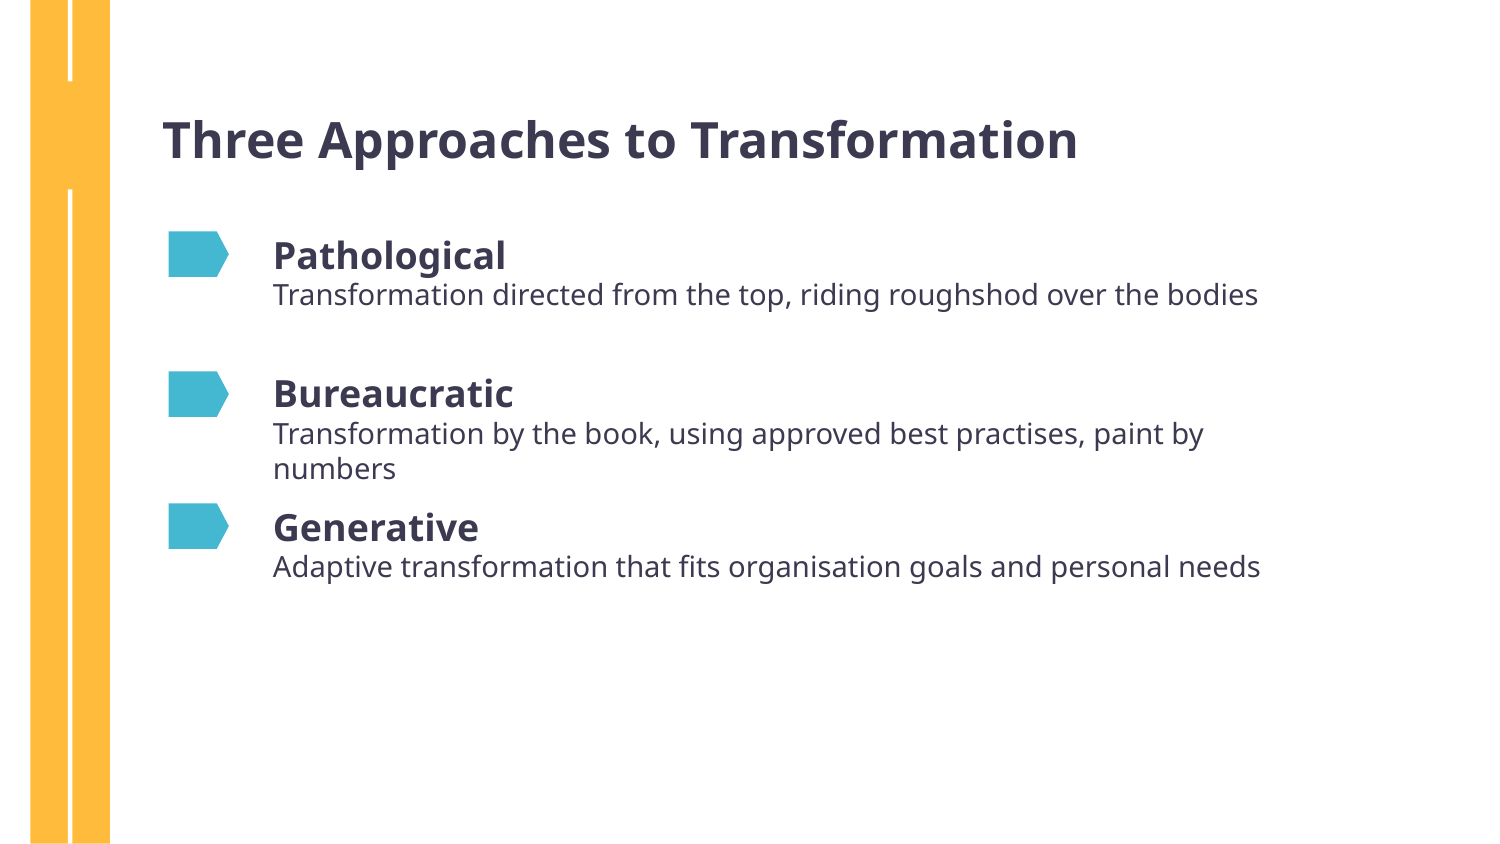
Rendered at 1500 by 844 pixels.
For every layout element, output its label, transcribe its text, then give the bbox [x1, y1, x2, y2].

text_box [168, 371, 229, 417]
text_box [67, 189, 73, 844]
text_box [30, 0, 110, 844]
text_box Pathological Transformation directed from the top, riding roughshod over the bodies [257, 216, 1349, 328]
text_box [168, 503, 229, 549]
text_box [67, 0, 73, 82]
text_box Bureaucratic Transformation by the book, using approved best practises, paint by numbers [257, 355, 1395, 495]
text_box [168, 231, 229, 277]
text_box Generative Adaptive transformation that fits organisation goals and personal needs [257, 488, 1369, 633]
text_box Three Approaches to Transformation [147, 93, 1238, 205]
